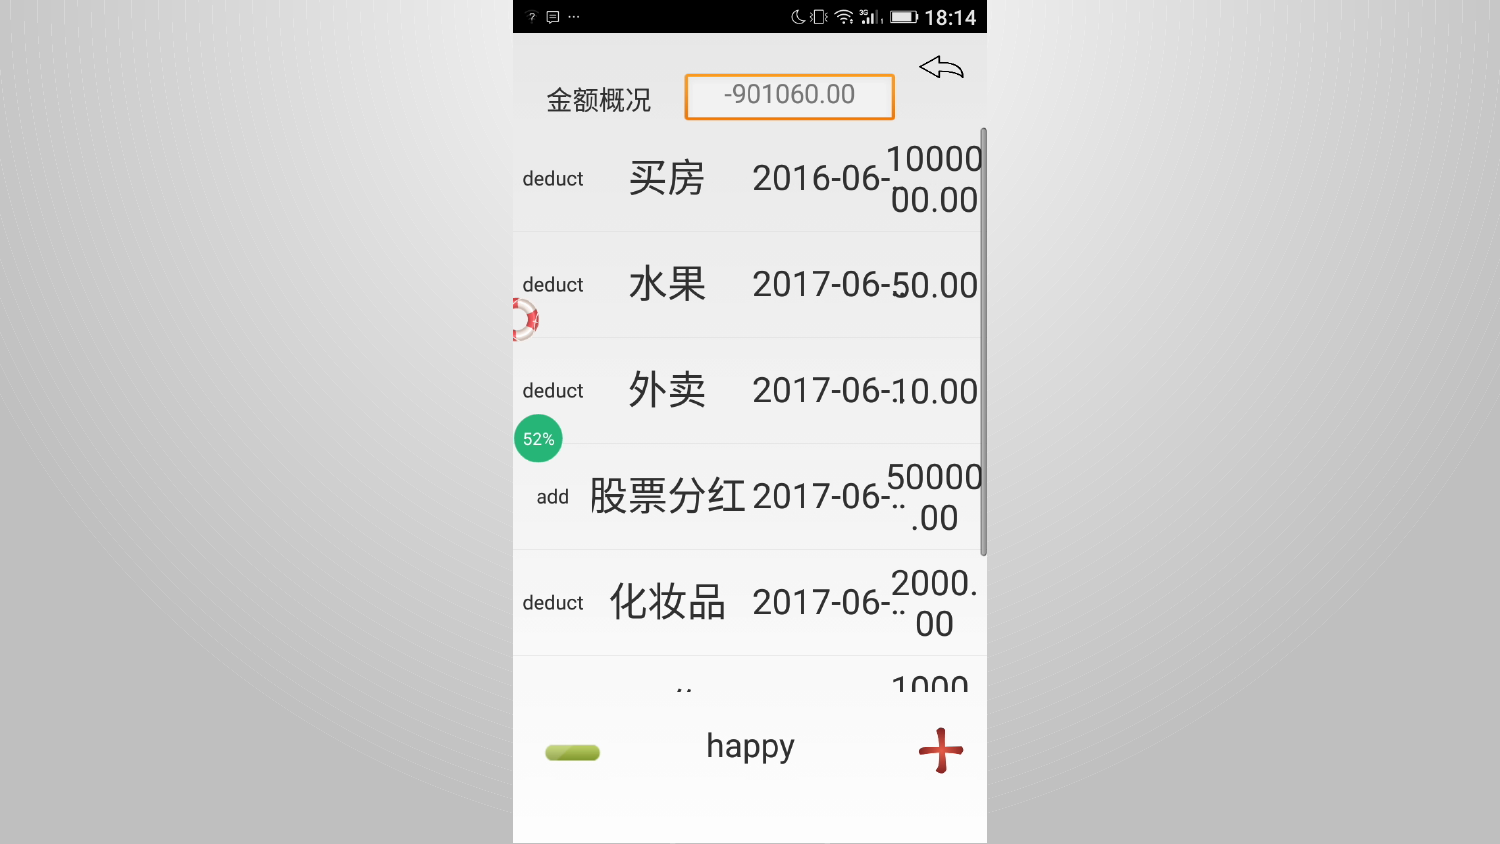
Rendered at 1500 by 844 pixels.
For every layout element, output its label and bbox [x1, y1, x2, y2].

text_box [512, 0, 988, 844]
